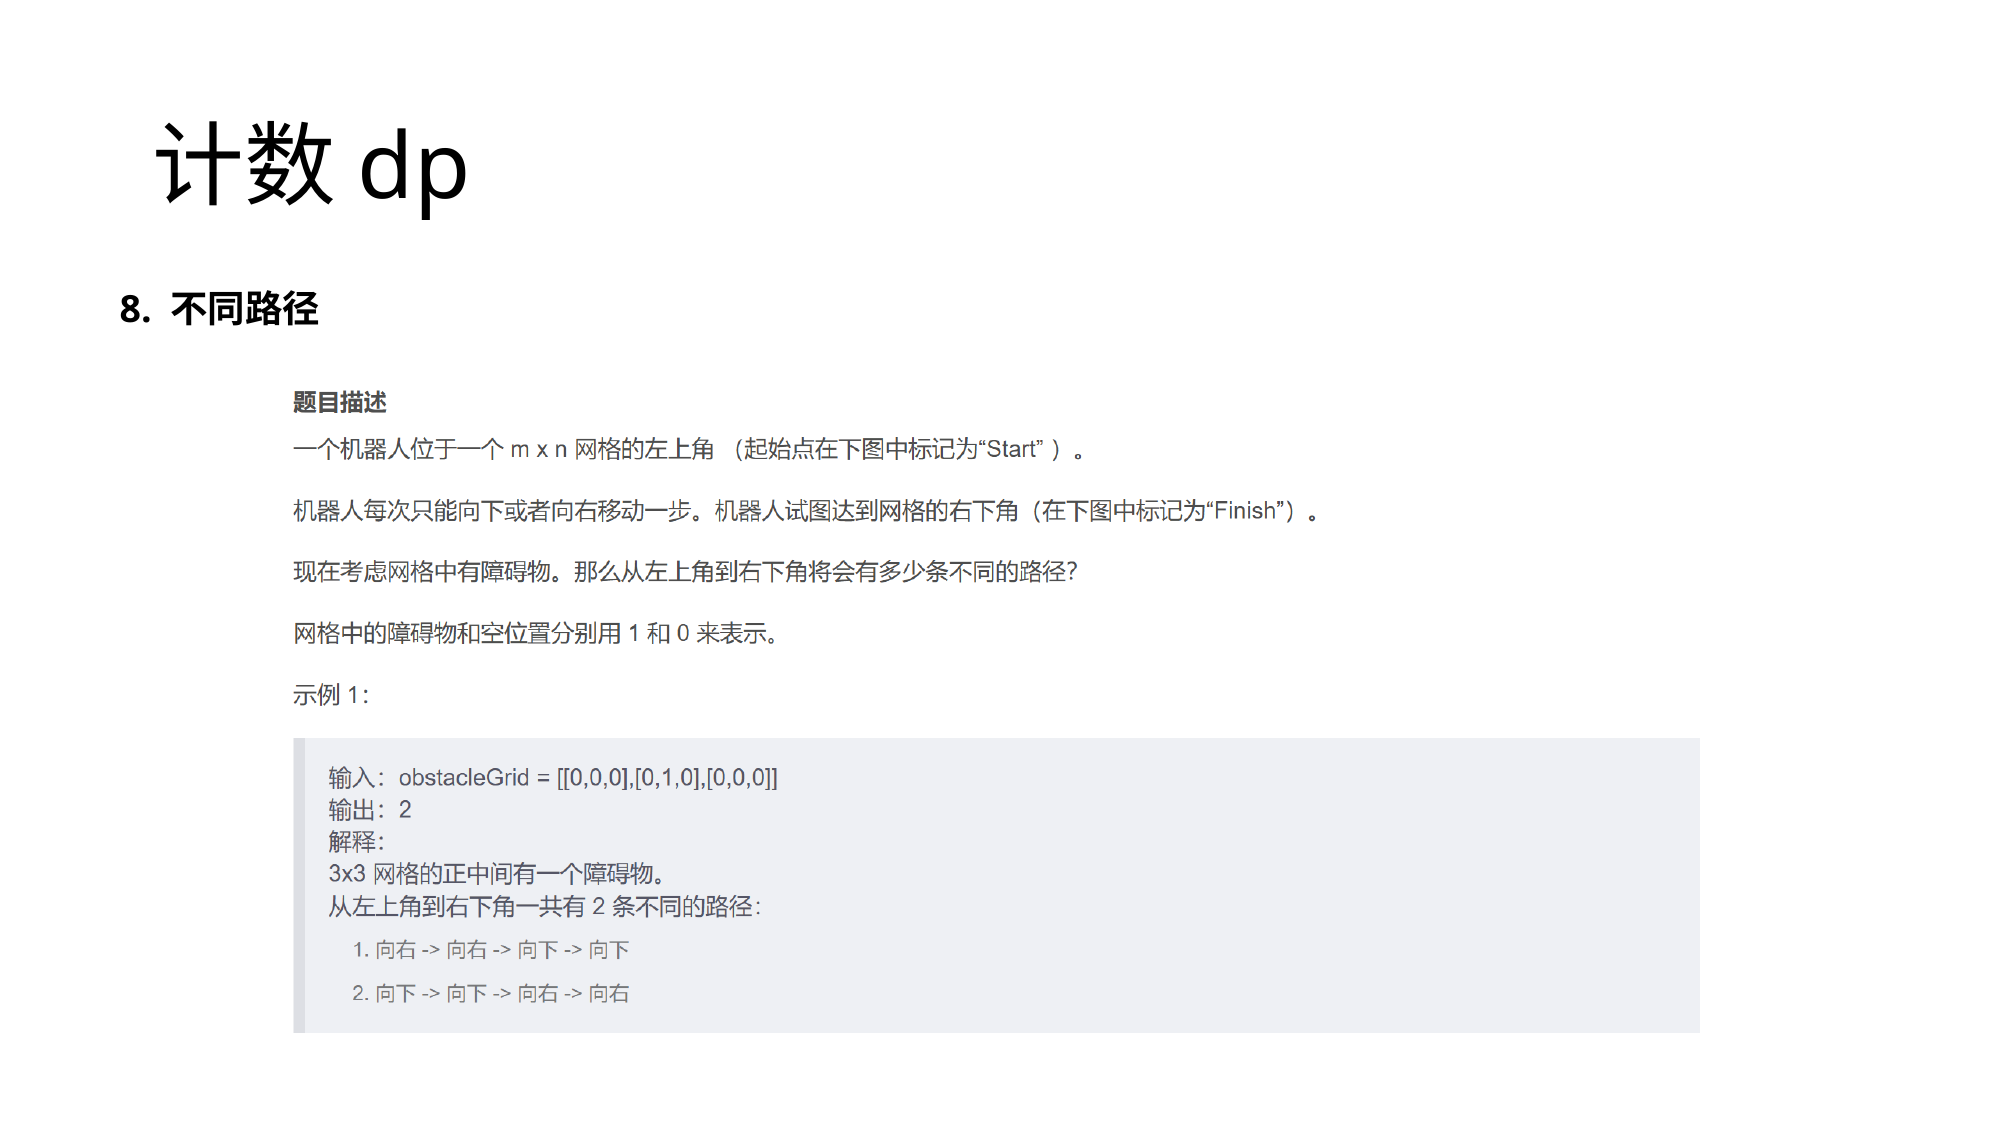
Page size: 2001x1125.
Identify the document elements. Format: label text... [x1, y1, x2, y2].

text_box 8. 不同路径 [104, 277, 336, 337]
title 计数dp [137, 59, 1863, 278]
picture [283, 380, 1717, 1049]
